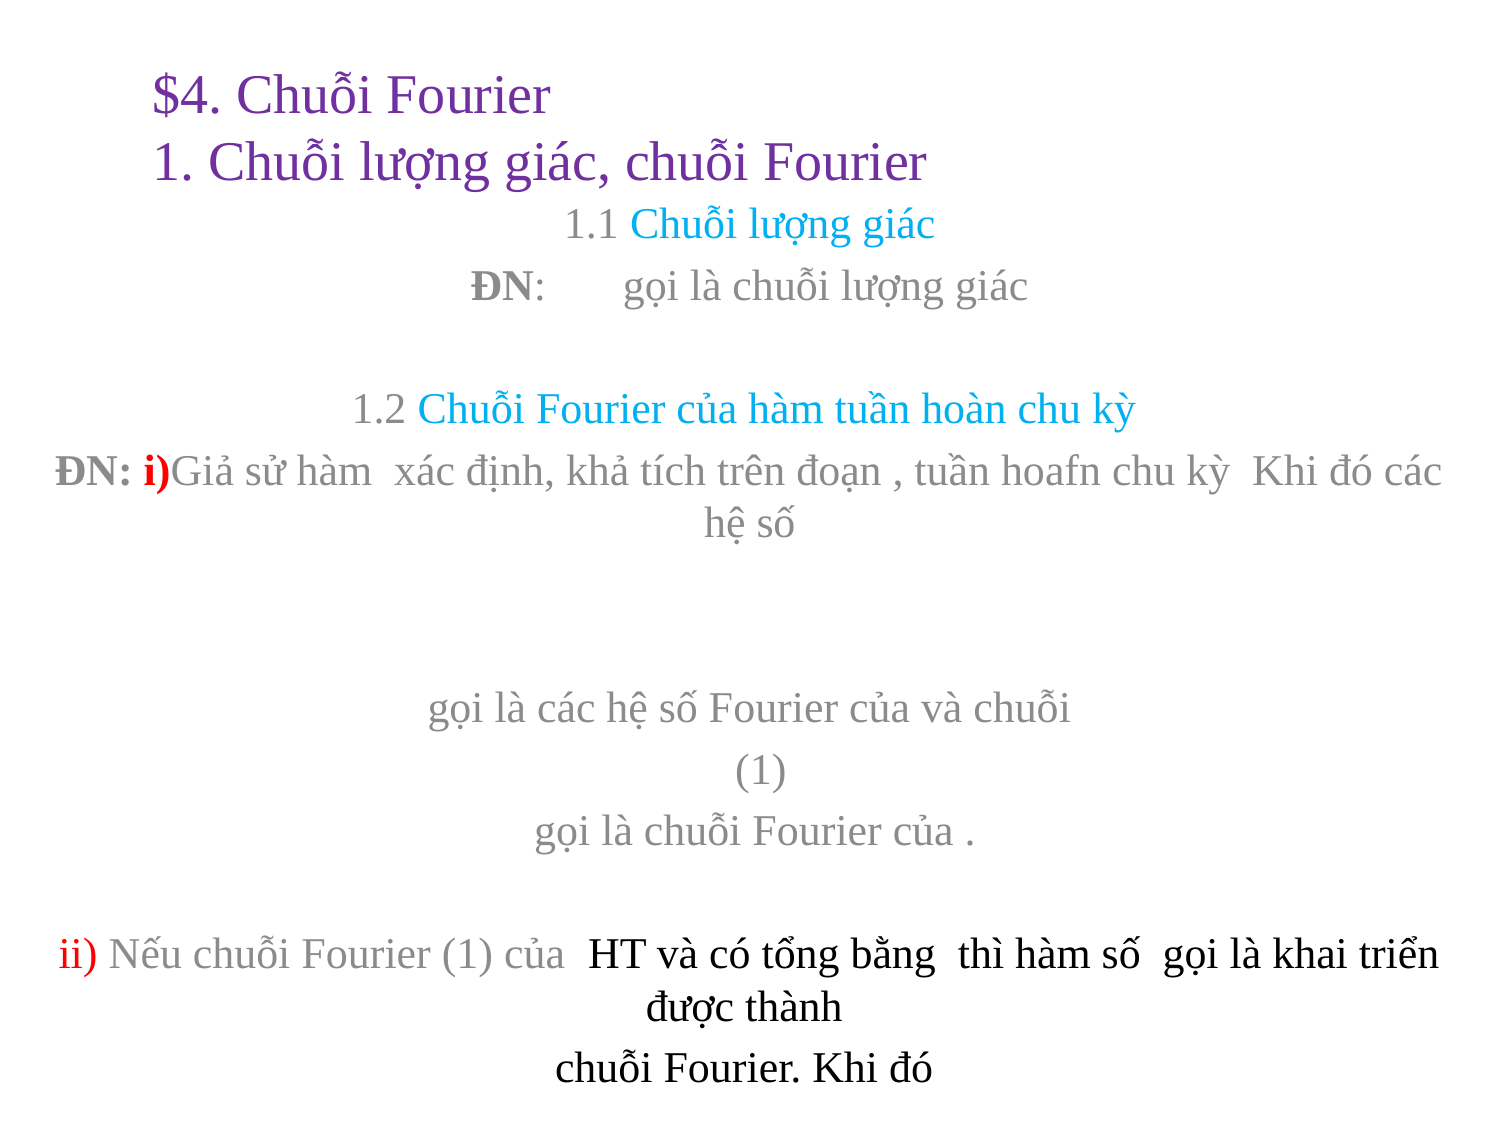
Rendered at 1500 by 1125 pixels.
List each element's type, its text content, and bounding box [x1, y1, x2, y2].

title $4. Chuỗi Fourier 1. Chuỗi lượng giác, chuỗi Fourier [137, 50, 1413, 200]
